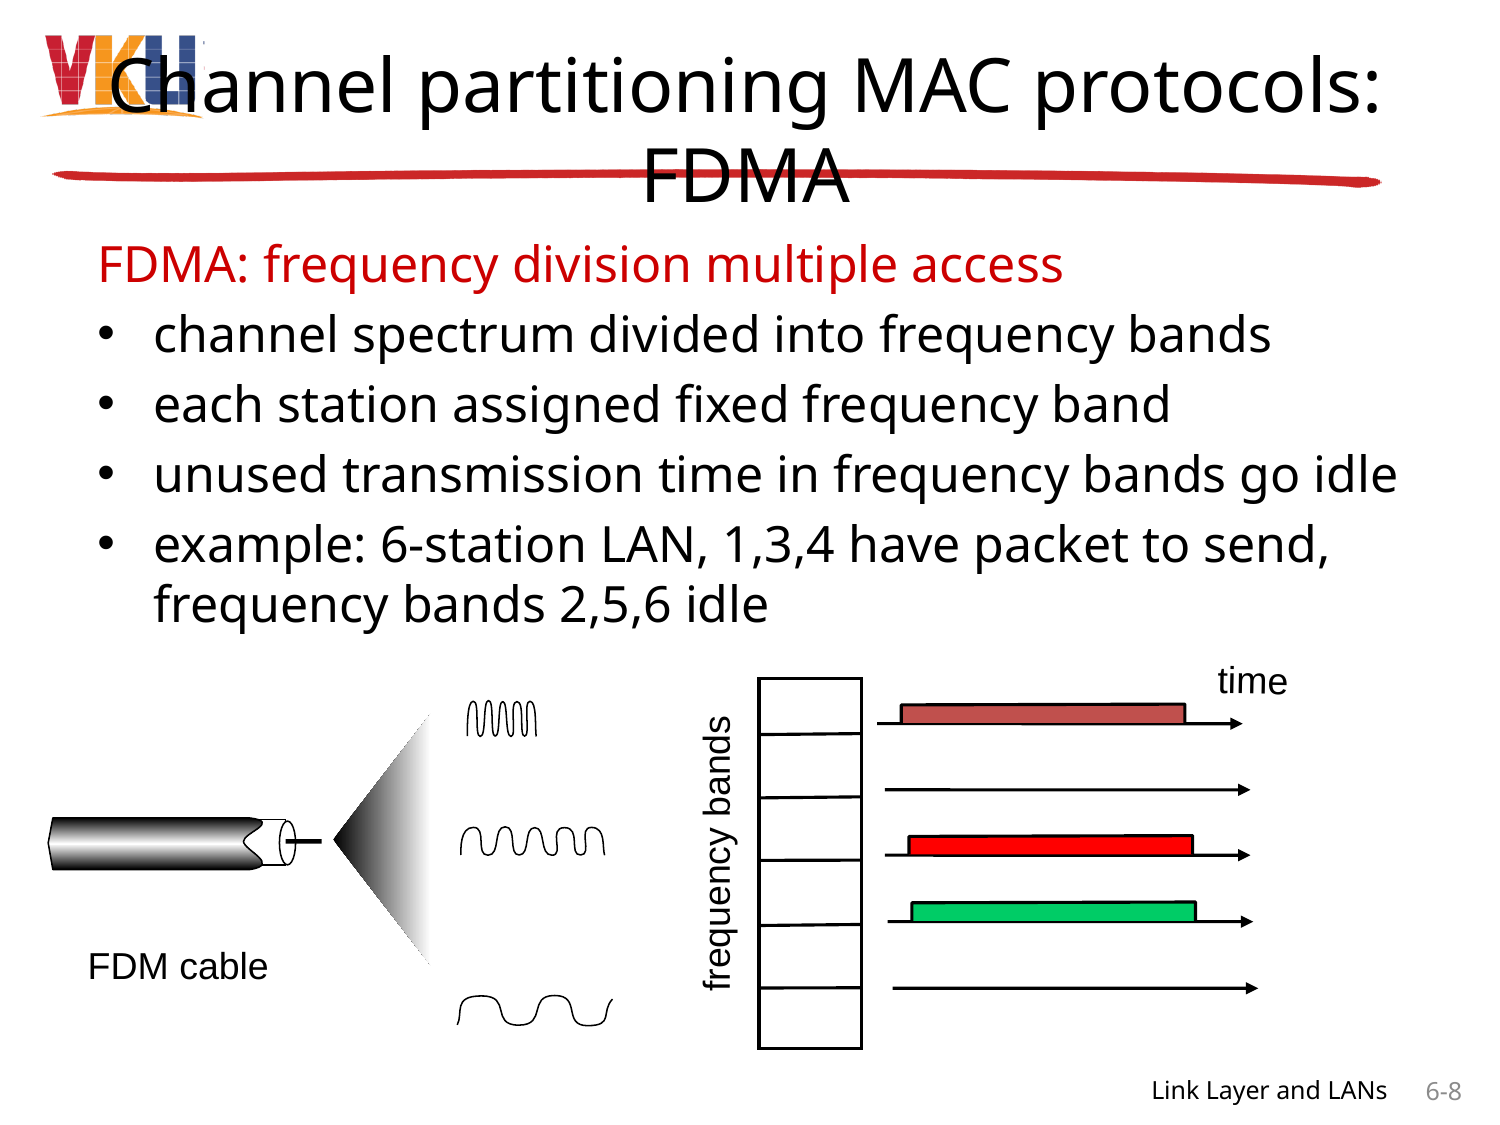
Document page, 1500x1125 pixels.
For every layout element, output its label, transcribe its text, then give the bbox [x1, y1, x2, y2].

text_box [47, 817, 322, 870]
text_box [457, 995, 613, 1026]
picture [30, 21, 211, 129]
list FDMA: frequency division multiple access channel spectrum divided into frequency bands each station assigned fixed frequency band unused transmission time in frequency bands go idle example: 6-station LAN, 1,3,4 have packet to send, frequency bands 2,5,6 idle [82, 224, 1432, 988]
picture [46, 164, 1397, 194]
text_box [884, 849, 1251, 862]
text_box FDM cable [72, 934, 284, 995]
text_box [460, 826, 605, 856]
text_box [467, 700, 537, 737]
text_box [909, 835, 1193, 855]
slide_number 6-8 [1387, 1069, 1478, 1115]
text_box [887, 901, 1254, 922]
text_box [884, 783, 1251, 797]
text_box [333, 713, 431, 966]
text_box [759, 988, 862, 1049]
text_box [877, 717, 1243, 730]
title Channel partitioning MAC protocols: FDMA [37, 33, 1454, 222]
text_box [901, 704, 1185, 723]
text_box frequency bands [685, 700, 745, 1007]
footer Link Layer and LANs [1045, 1069, 1404, 1110]
text_box [759, 678, 862, 987]
text_box [892, 982, 1259, 995]
text_box time [1202, 648, 1305, 711]
